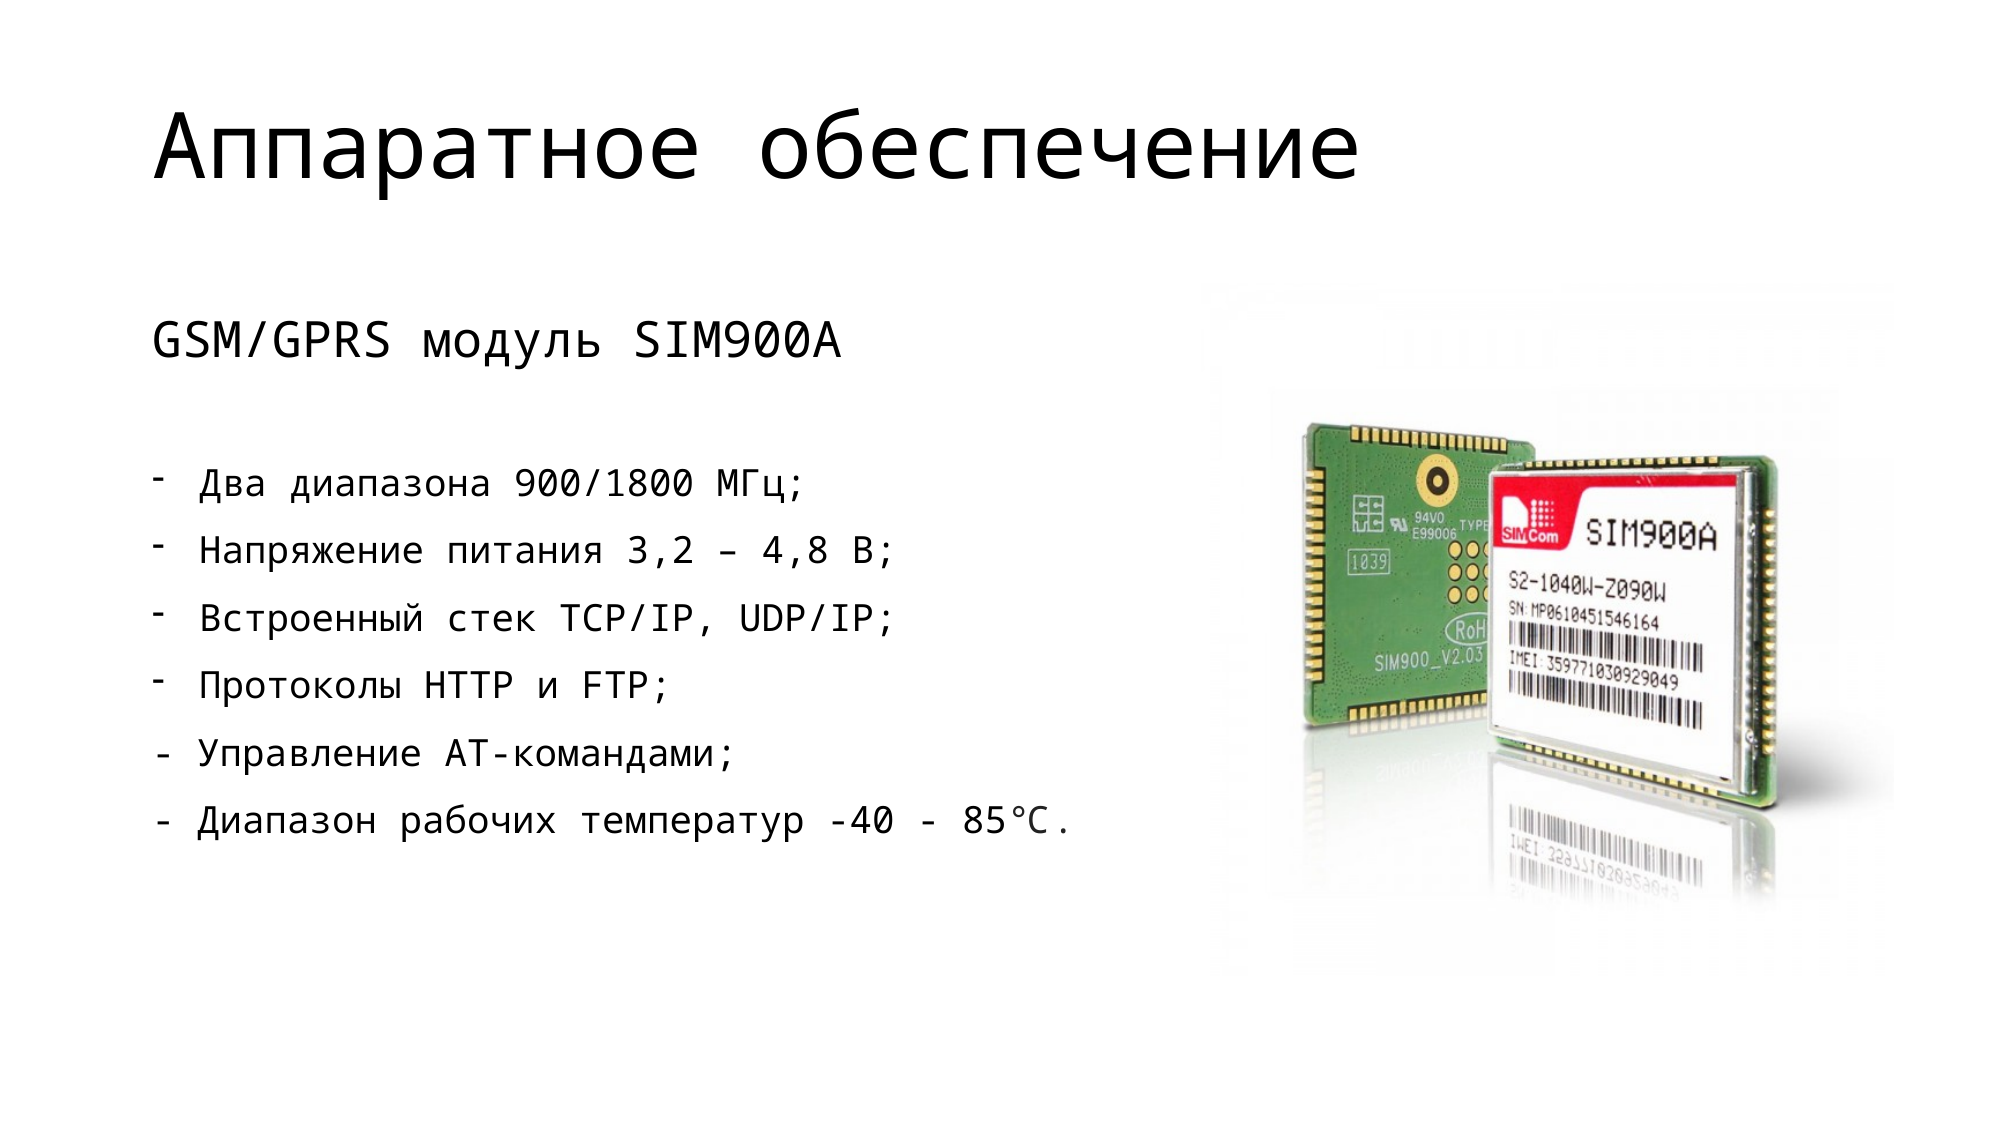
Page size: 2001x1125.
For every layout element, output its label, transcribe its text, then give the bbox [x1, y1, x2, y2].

title Аппаратное обеспечение [137, 39, 1863, 258]
picture [1201, 283, 1894, 976]
text_box GSM/GPRS модуль SIM900A [137, 269, 1138, 375]
text_box Два диапазона 900/1800 МГц; Напряжение питания 3,2 – 4,8 В; Встроенный стек TCP/IP, UDP/IP; Протоколы HTTP и FTP; - Управление AT-командами; - Диапазон рабочих температур -40 - 85℃. [137, 429, 1191, 894]
